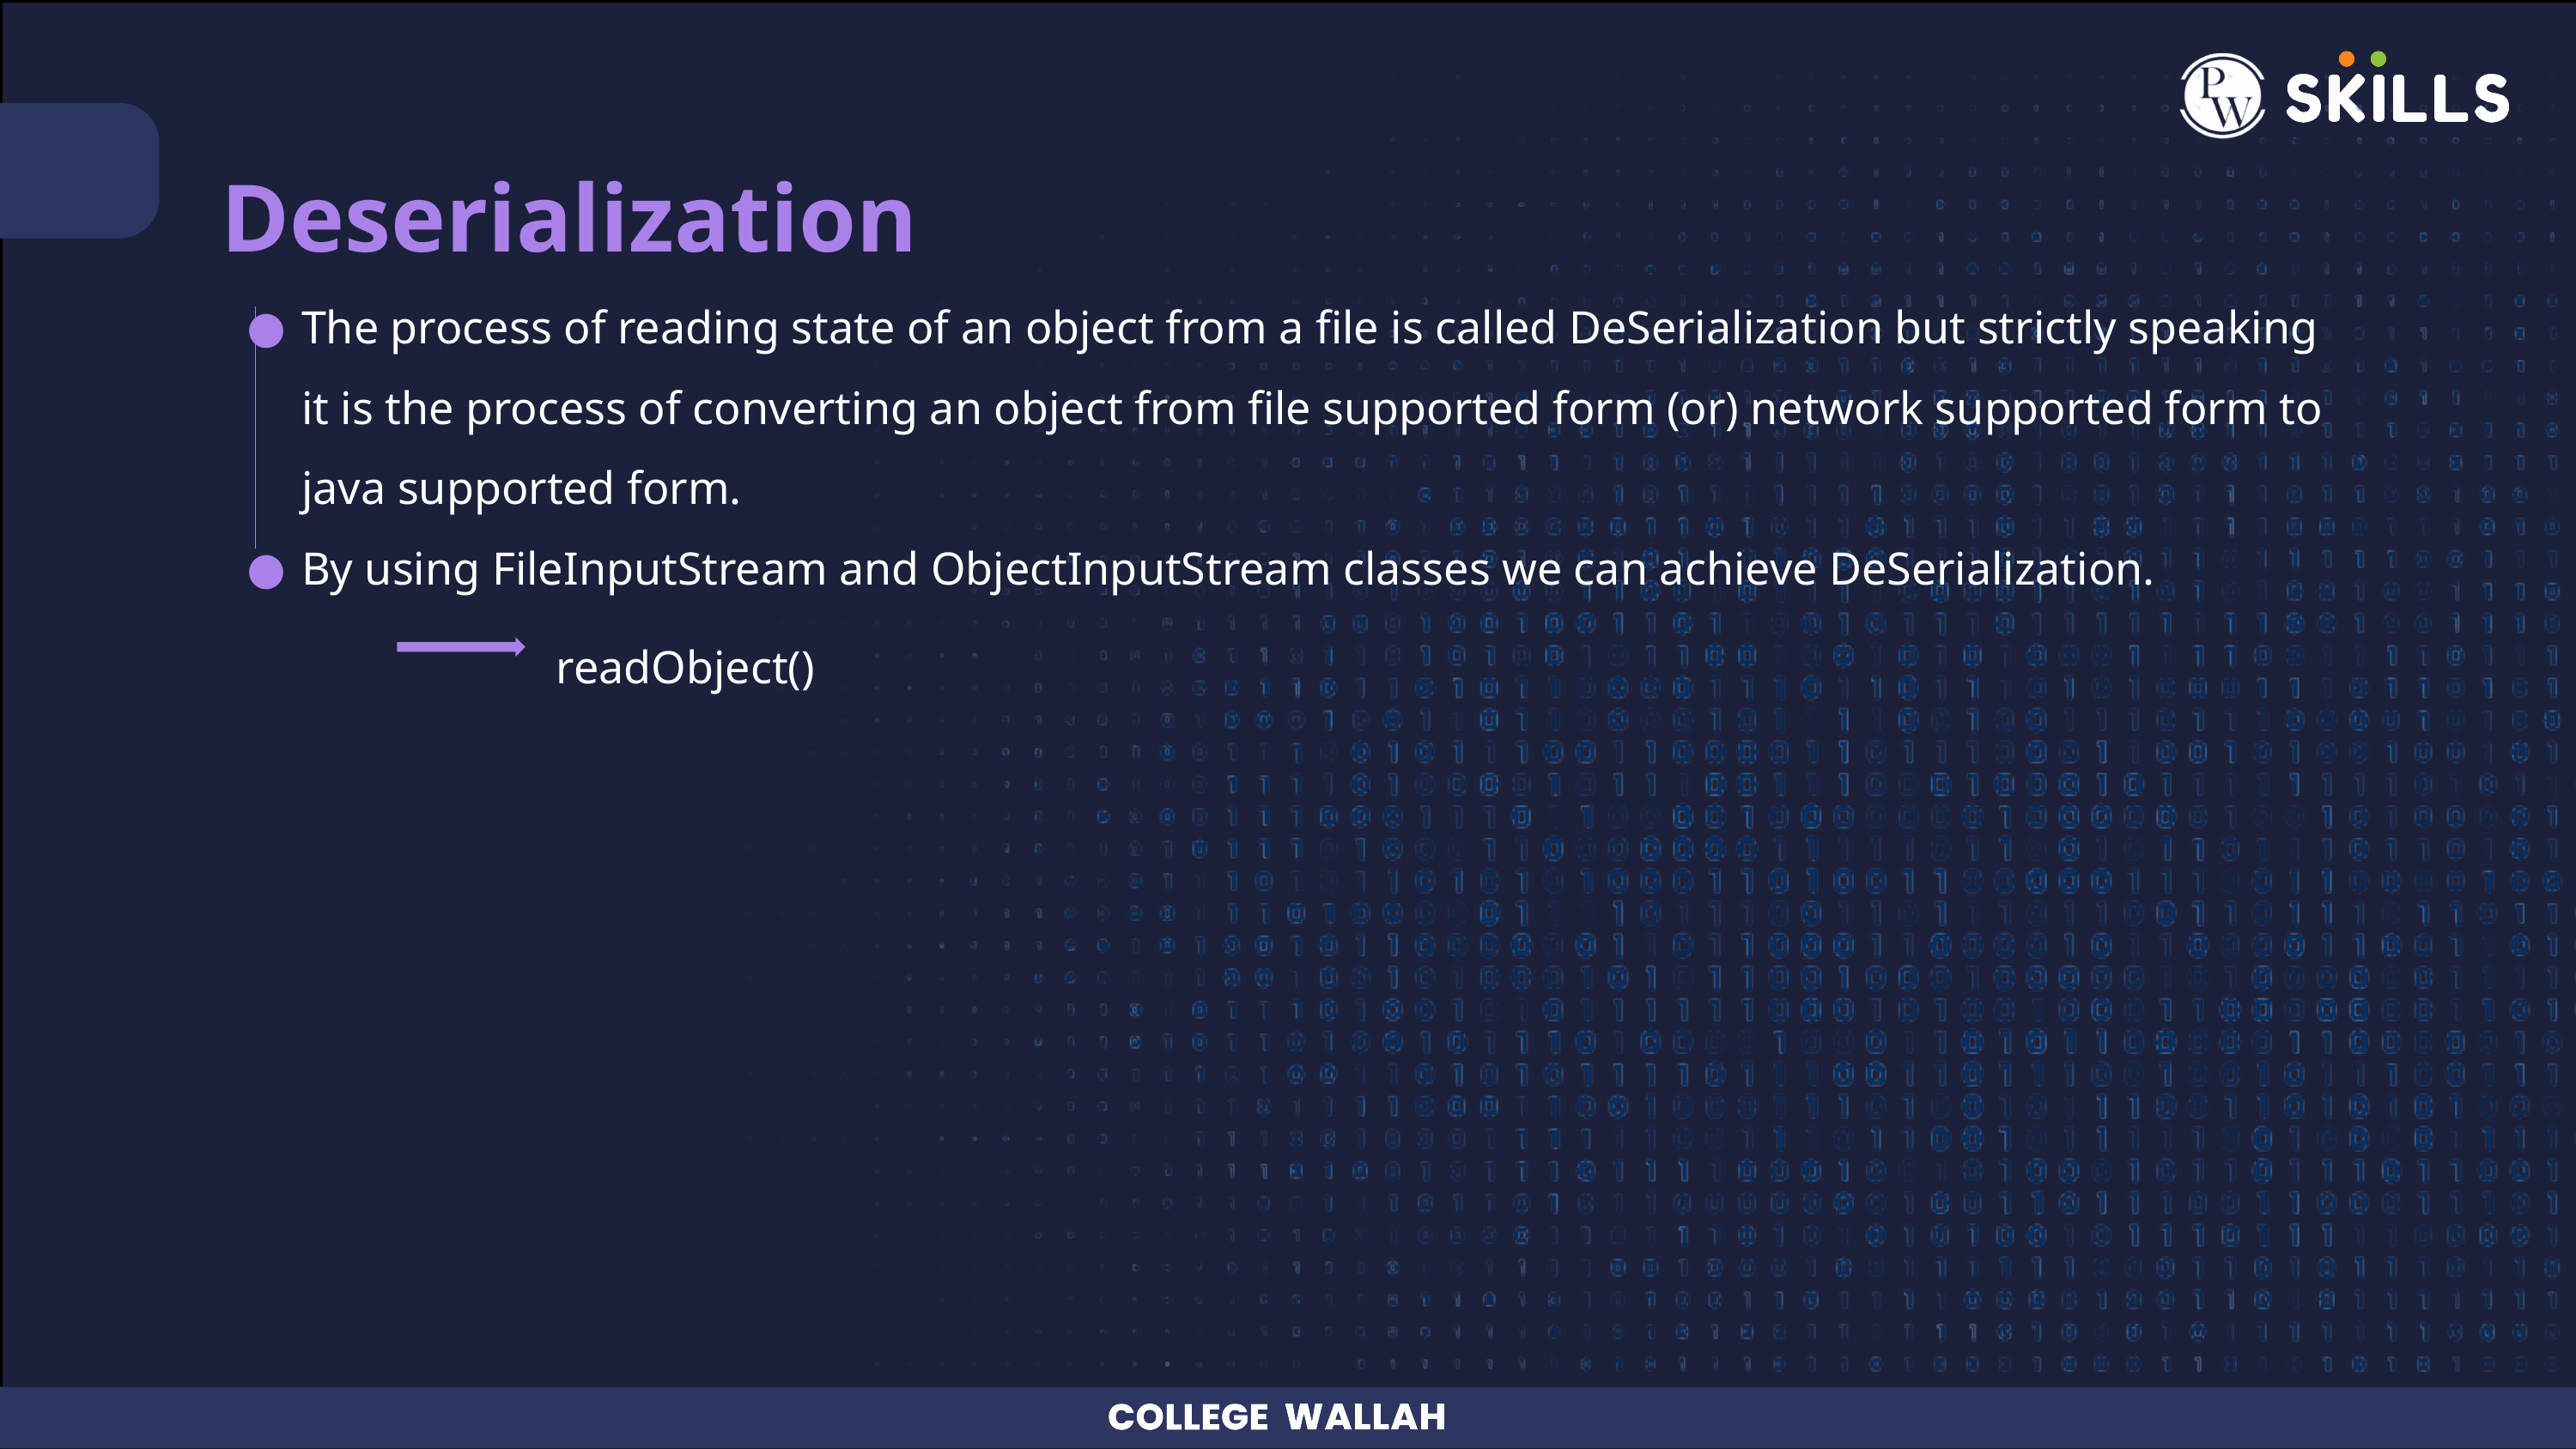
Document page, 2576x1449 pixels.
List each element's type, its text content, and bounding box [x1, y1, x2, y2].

picture [1103, 1394, 1273, 1436]
text_box The process of reading state of an object from a file is called DeSerialization but strictly speaking it is the process of converting an object from file supported form (or) network supported form to java supported form. By using FileInputStream and ObjectInputStream classes we can achieve DeSerialization. readObject() [223, 259, 2362, 804]
picture [716, 0, 2576, 1375]
text_box [397, 637, 526, 658]
picture [1274, 1397, 1479, 1446]
text_box Deserialization [221, 114, 2171, 270]
